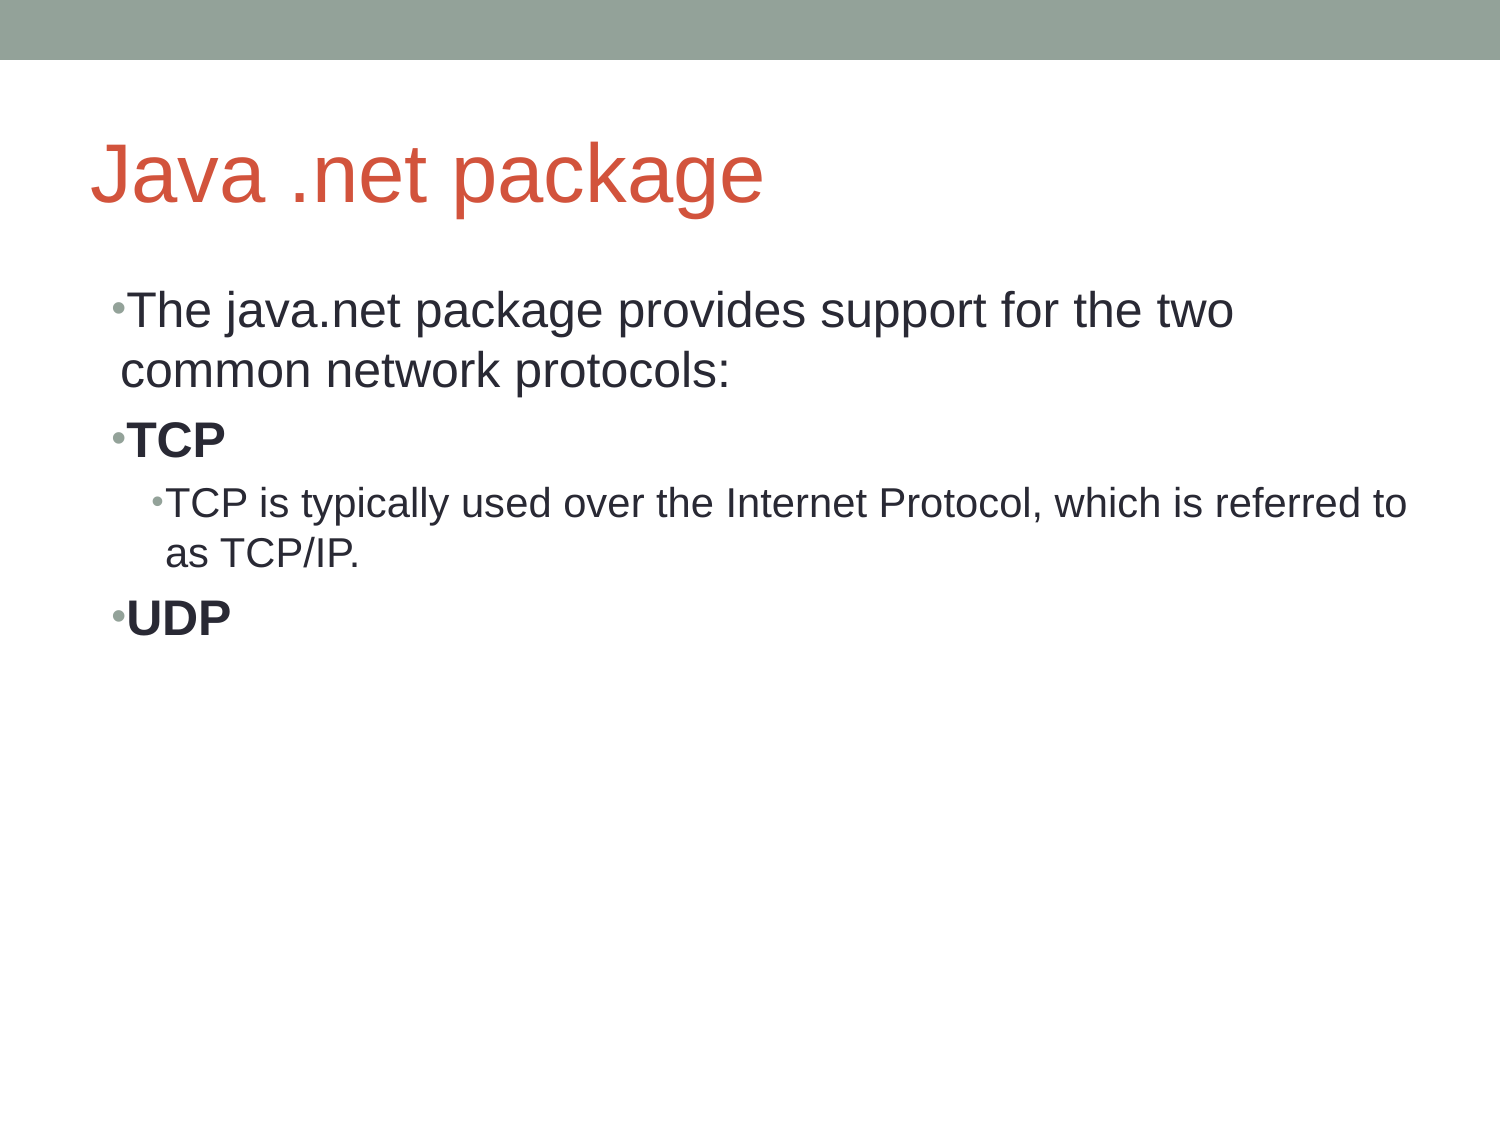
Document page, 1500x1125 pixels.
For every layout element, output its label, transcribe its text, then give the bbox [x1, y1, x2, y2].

list The java.net package provides support for the two common network protocols: TCP TCP is typically used over the Internet Protocol, which is referred to as TCP/IP. UDP [75, 262, 1425, 1063]
title Java .net package [75, 87, 1425, 250]
